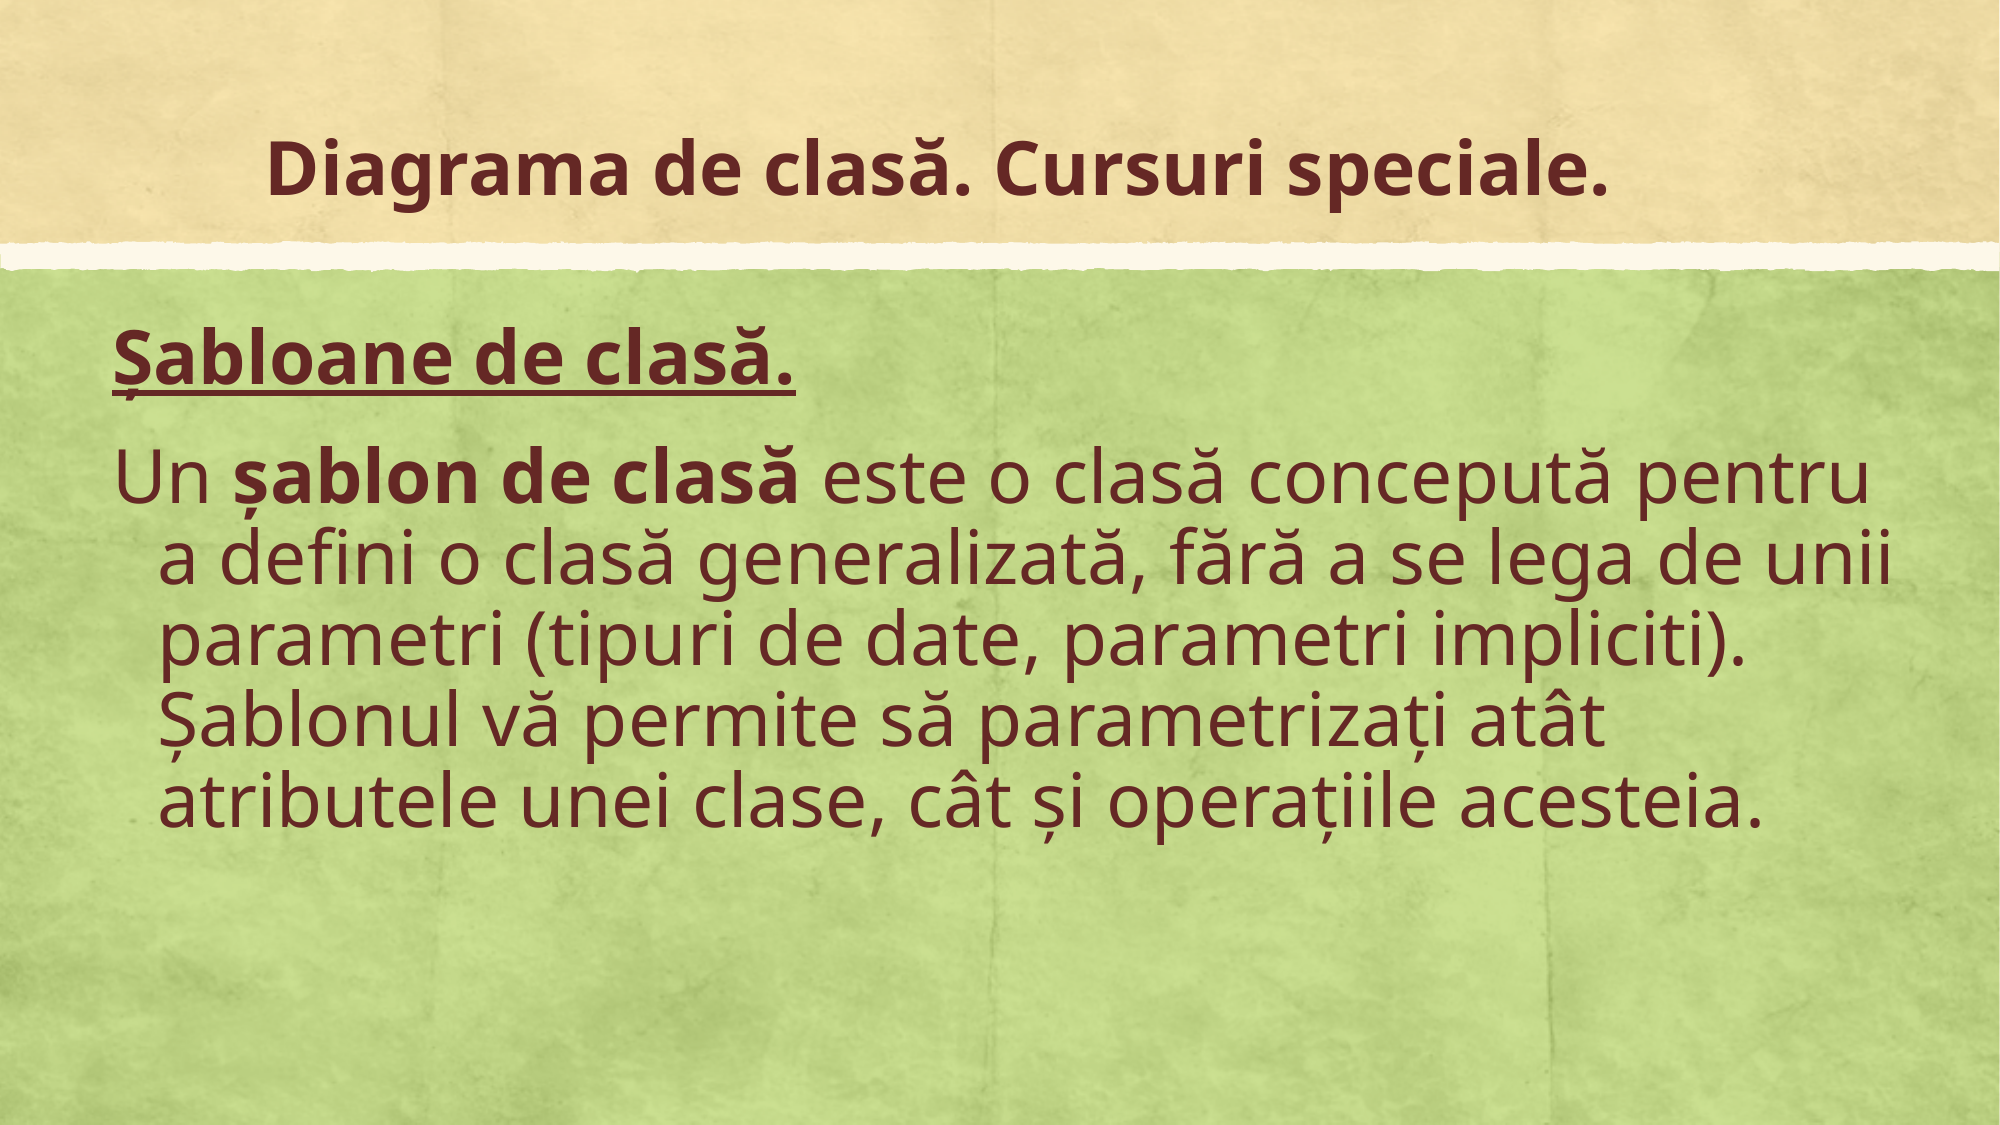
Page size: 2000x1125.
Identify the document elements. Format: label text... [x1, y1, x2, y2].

list Șabloane de clasă. Un șablon de clasă este o clasă concepută pentru a defini o clasă generalizată, fără a se lega de unii parametri (tipuri de date, parametri impliciti). Șablonul vă permite să parametrizați atât atributele unei clase, cât și operațiile acesteia. [97, 312, 1949, 1055]
title Diagrama de clasă. Cursuri speciale. [249, 31, 1750, 219]
